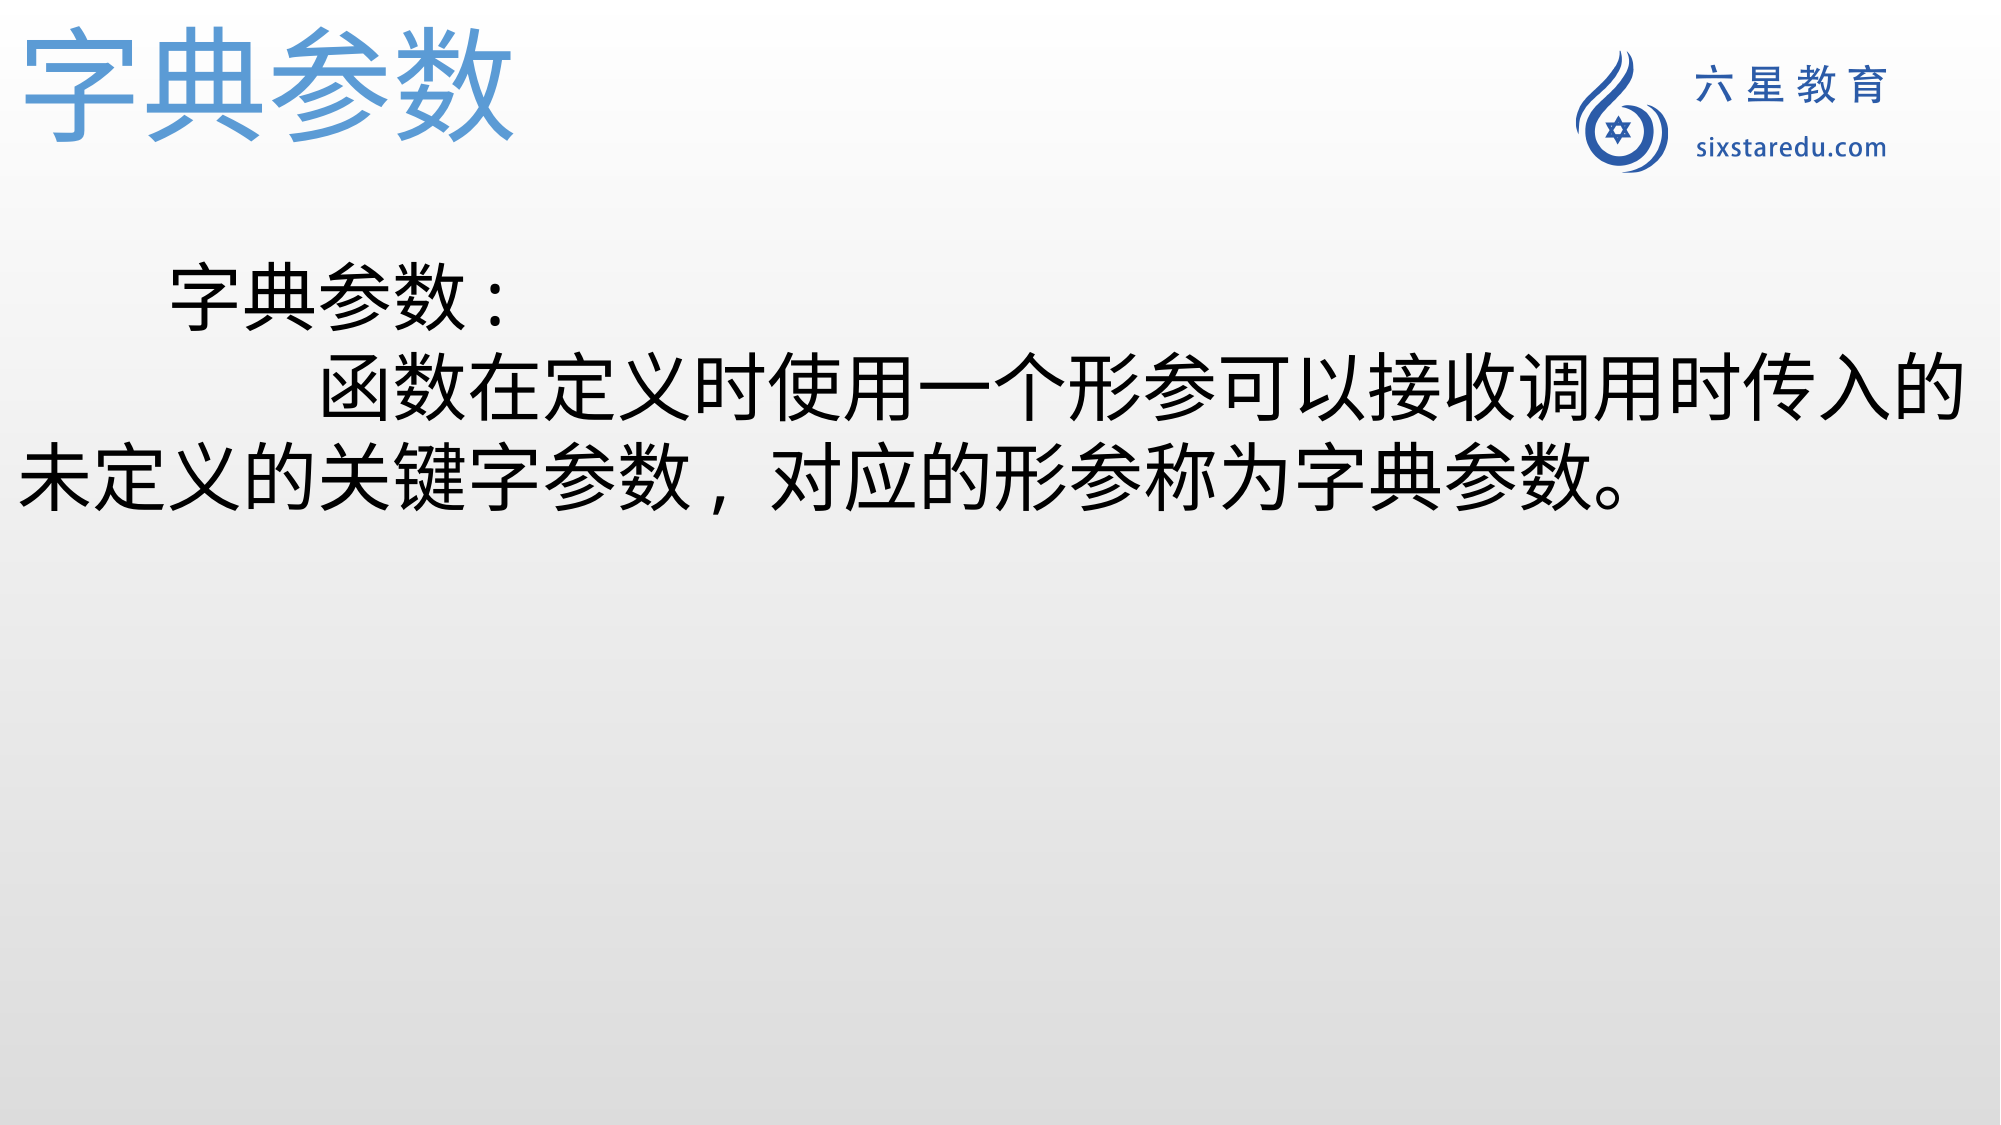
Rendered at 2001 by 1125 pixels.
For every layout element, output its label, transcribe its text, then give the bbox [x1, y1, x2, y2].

text_box 字典参数: 函数在定义时使用一个形参可以接收调用时传入的未定义的关键字参数, 对应的形参称为字典参数。 [3, 242, 1997, 528]
text_box 字典参数 [3, 0, 823, 165]
picture [1481, 0, 1976, 223]
